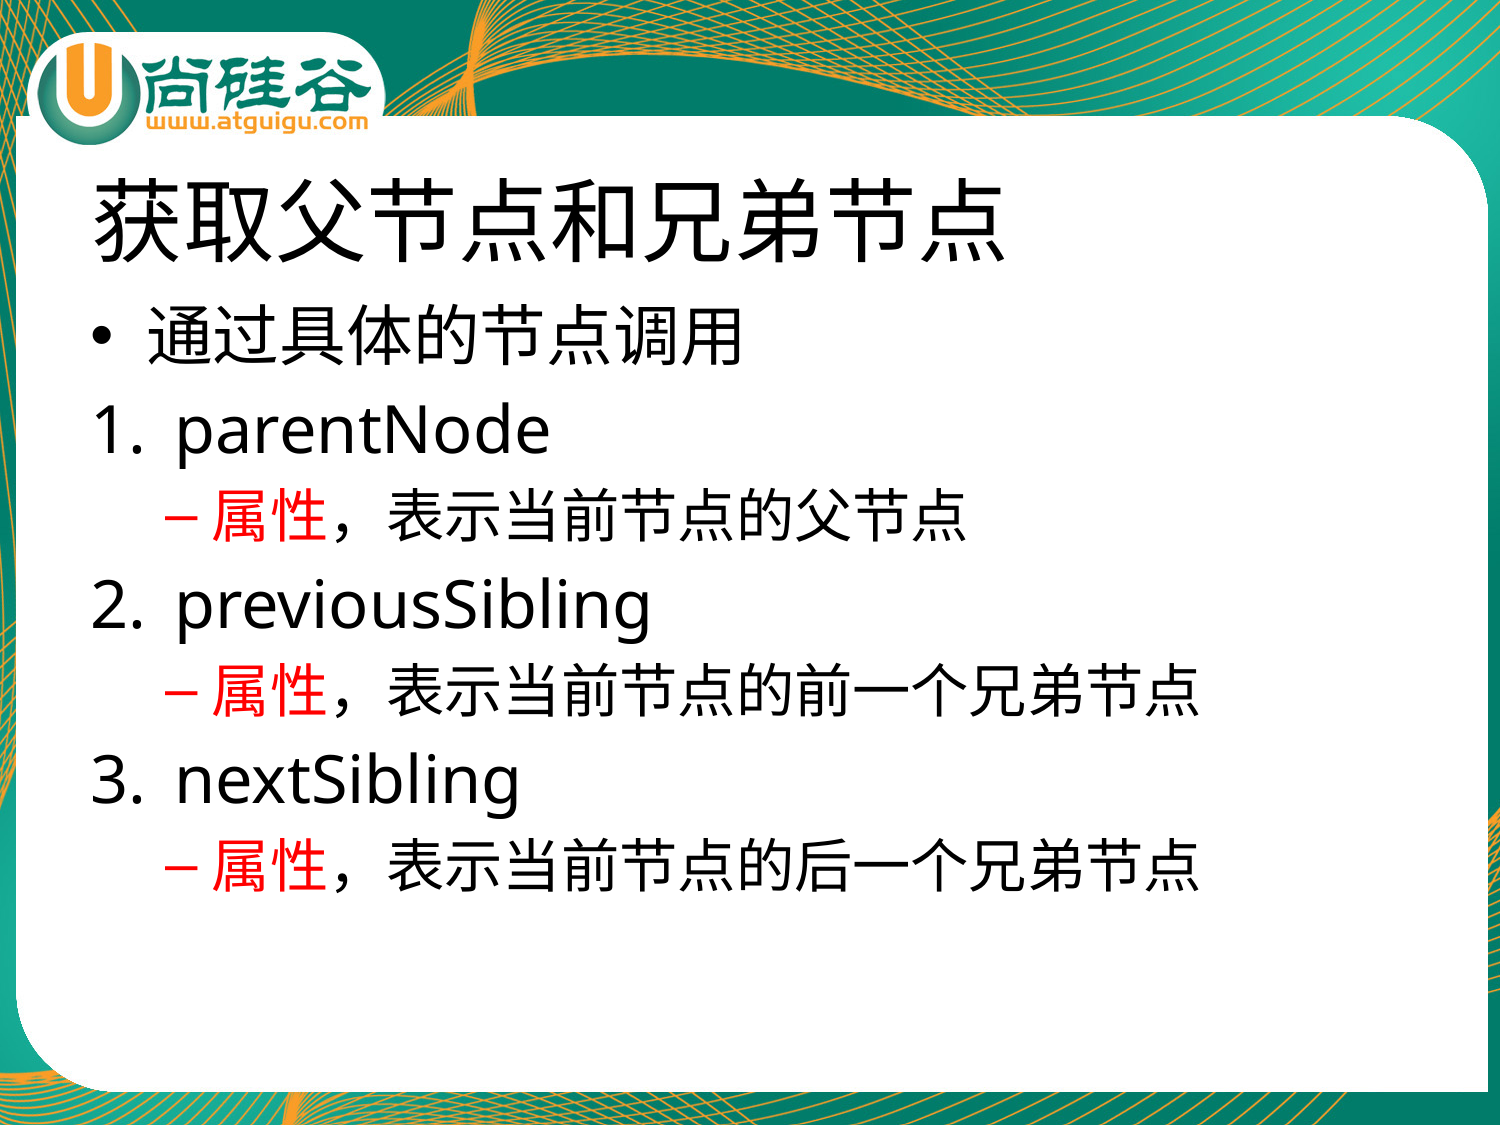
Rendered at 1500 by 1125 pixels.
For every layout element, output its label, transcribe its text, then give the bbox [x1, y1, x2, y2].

picture [0, 0, 1500, 1125]
list 通过具体的节点调用 parentNode 属性，表示当前节点的父节点 previousSibling 属性，表示当前节点的前一个兄弟节点 nextSibling 属性，表示当前节点的后一个兄弟节点 [75, 286, 1425, 1029]
title 获取父节点和兄弟节点 [76, 125, 1427, 313]
